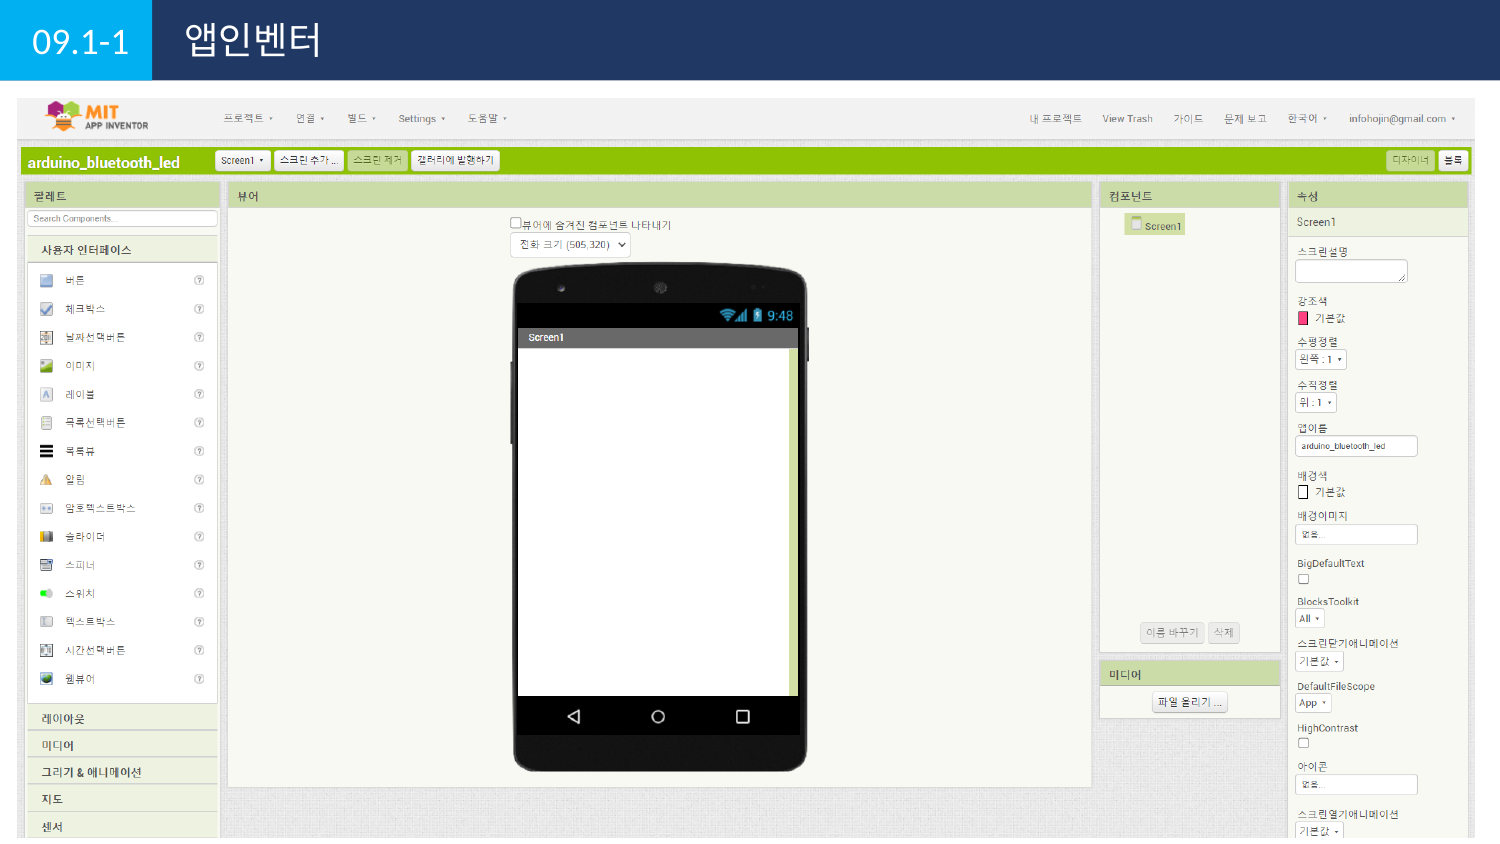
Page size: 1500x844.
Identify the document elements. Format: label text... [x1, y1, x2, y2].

text_box 09.1-1 [17, 9, 153, 70]
picture [17, 98, 1475, 838]
text_box [153, 0, 1500, 81]
text_box [0, 0, 153, 81]
text_box 앱인벤터 [169, 9, 945, 70]
